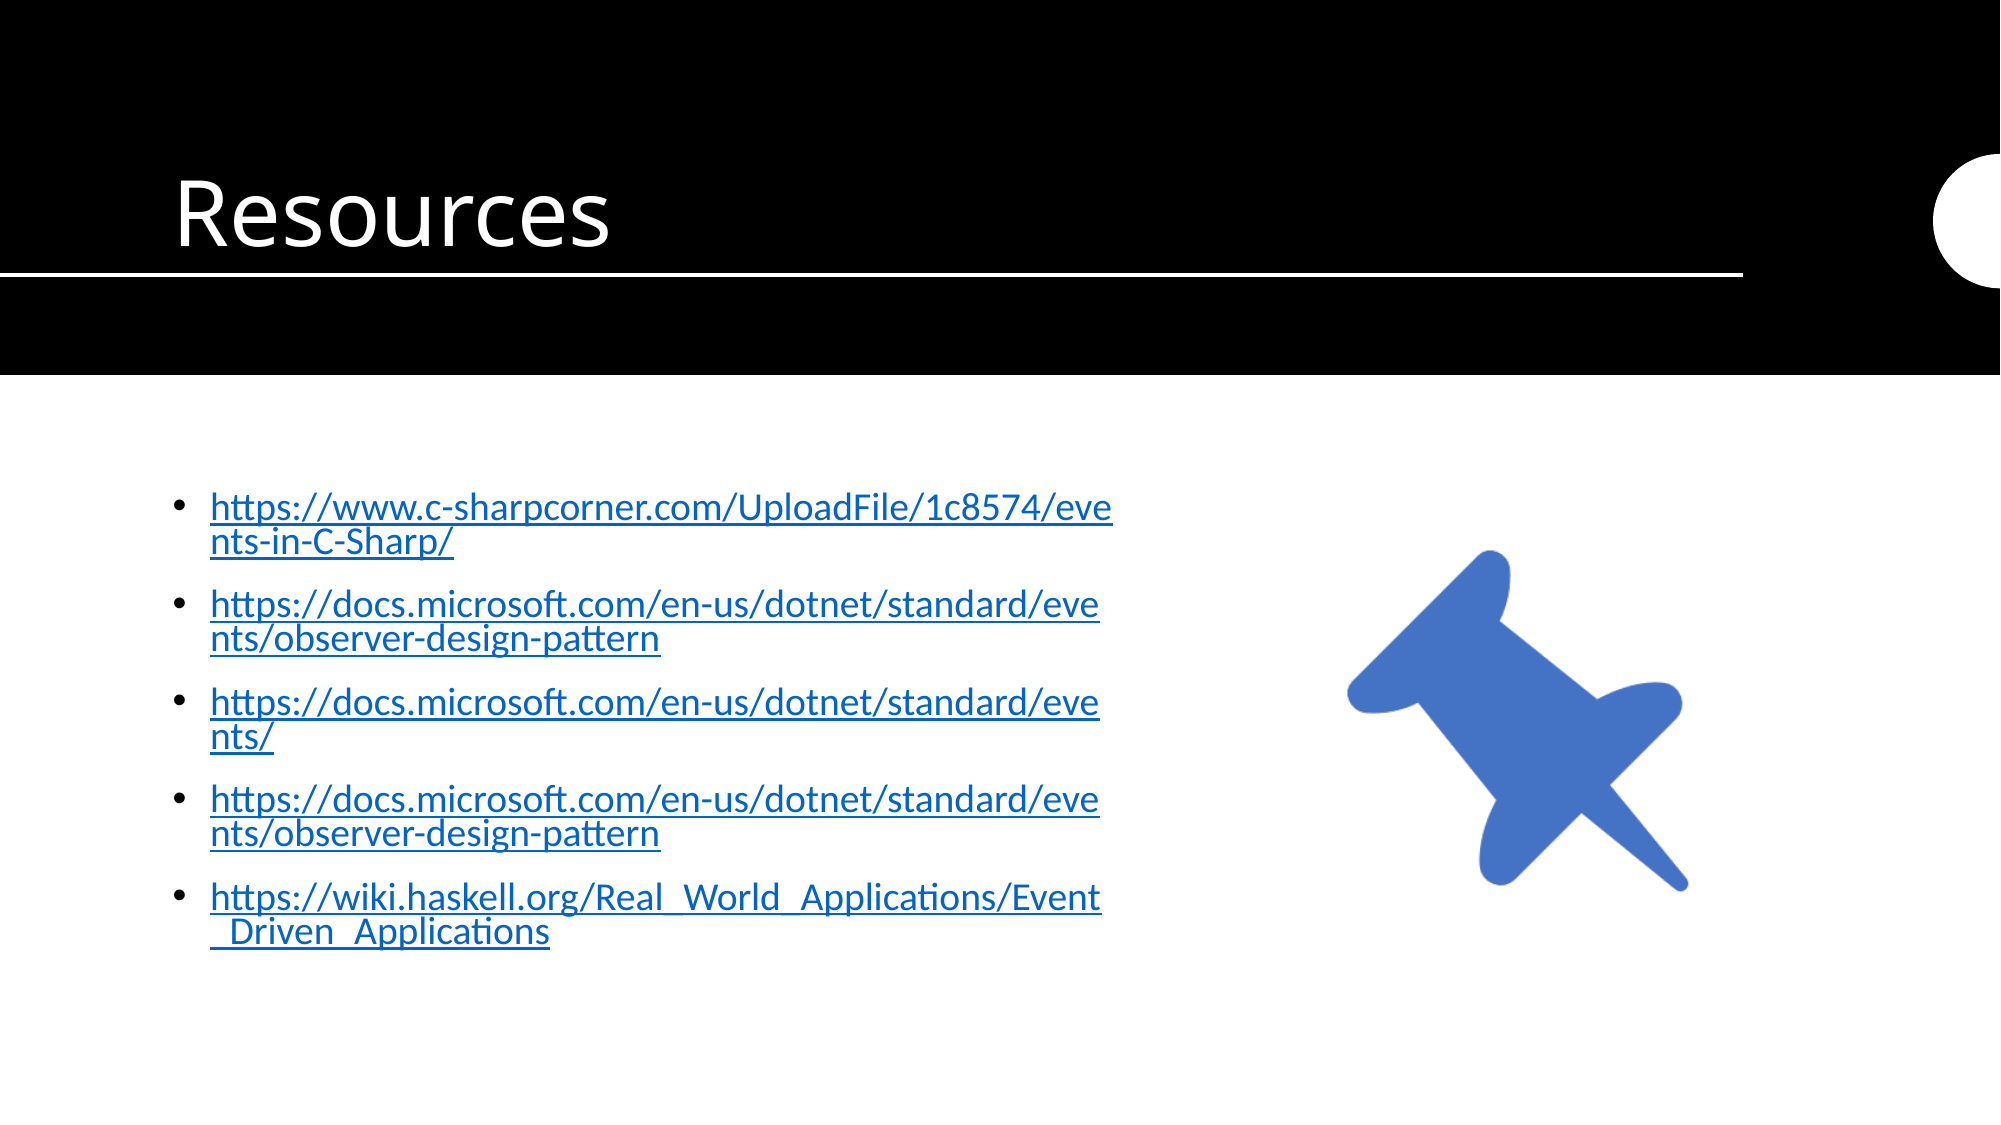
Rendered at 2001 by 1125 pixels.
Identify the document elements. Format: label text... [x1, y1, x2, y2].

title Resources [157, 71, 1725, 273]
list https://www.c-sharpcorner.com/UploadFile/1c8574/events-in-C-Sharp/ https://docs.microsoft.com/en-us/dotnet/standard/events/observer-design-pattern https://docs.microsoft.com/en-us/dotnet/standard/events/ https://docs.microsoft.com/en-us/dotnet/standard/events/observer-design-pattern https://wiki.haskell.org/Real_World_Applications/Event_Driven_Applications [157, 478, 1133, 1028]
text_box [1933, 153, 2000, 289]
picture [1291, 494, 1745, 948]
text_box [0, 0, 2000, 376]
